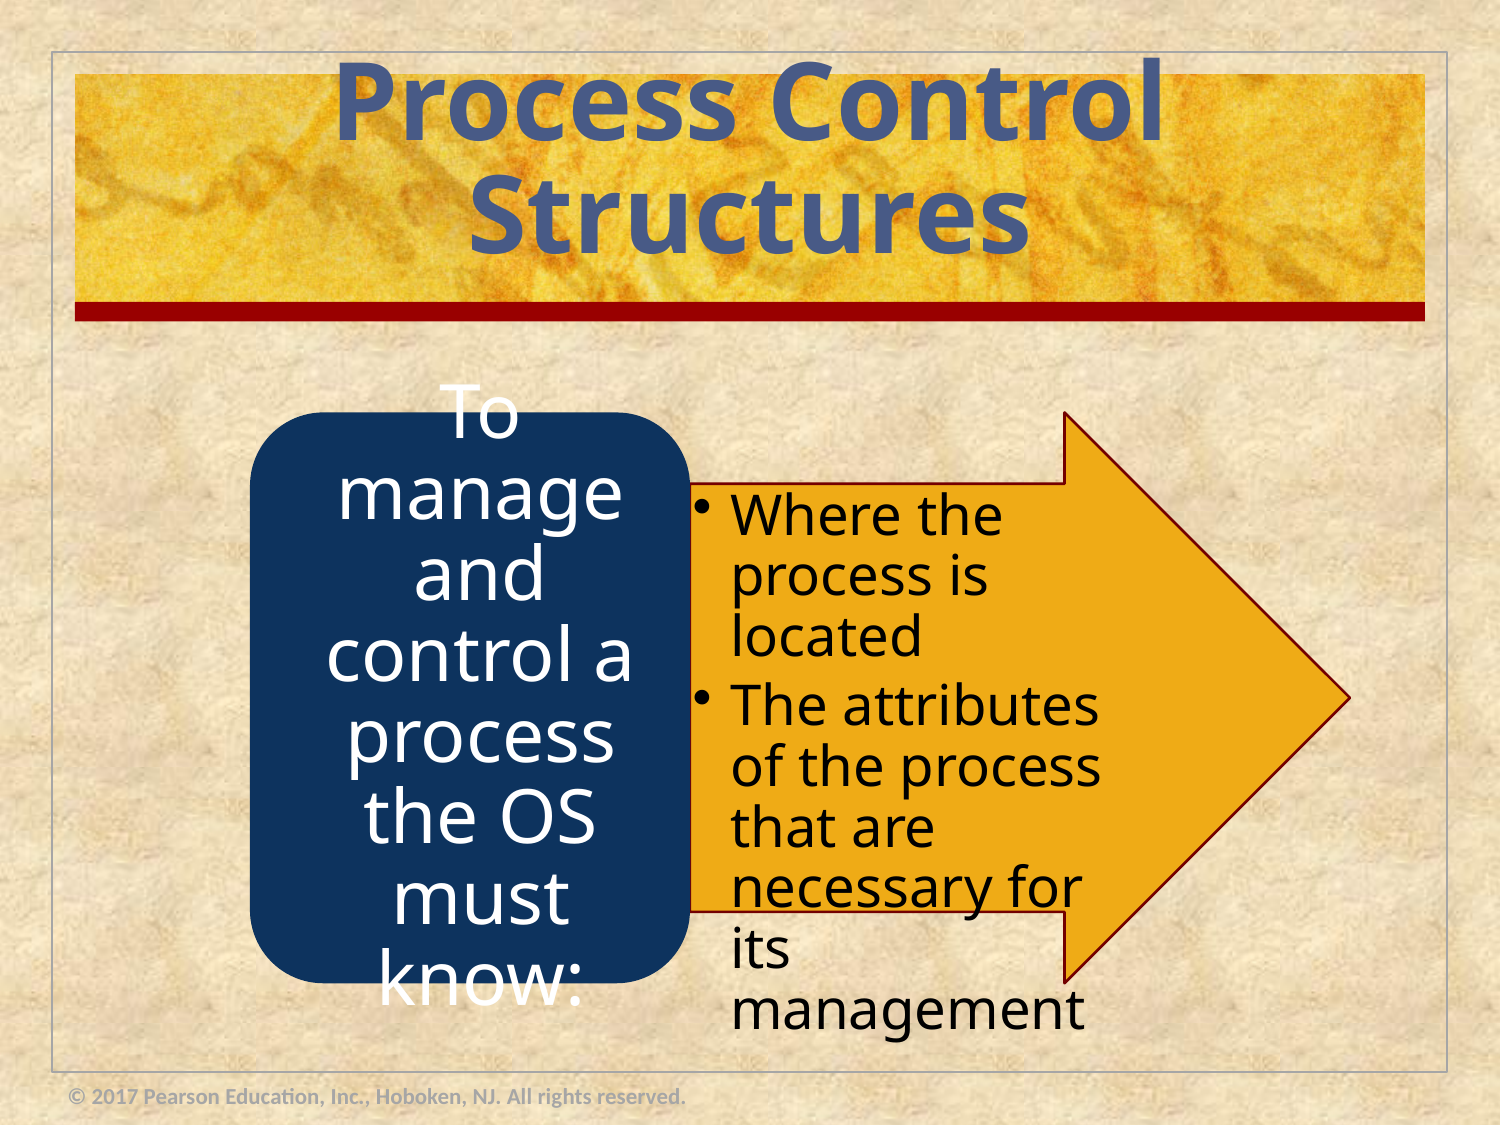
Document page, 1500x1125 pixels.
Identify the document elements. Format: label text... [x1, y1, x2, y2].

picture [0, 0, 1500, 1125]
title Process Control Structures [75, 74, 1425, 275]
picture [53, 53, 1446, 1071]
footer © 2017 Pearson Education, Inc., Hoboken, NJ. All rights reserved. [52, 1065, 850, 1125]
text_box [249, 411, 1351, 985]
